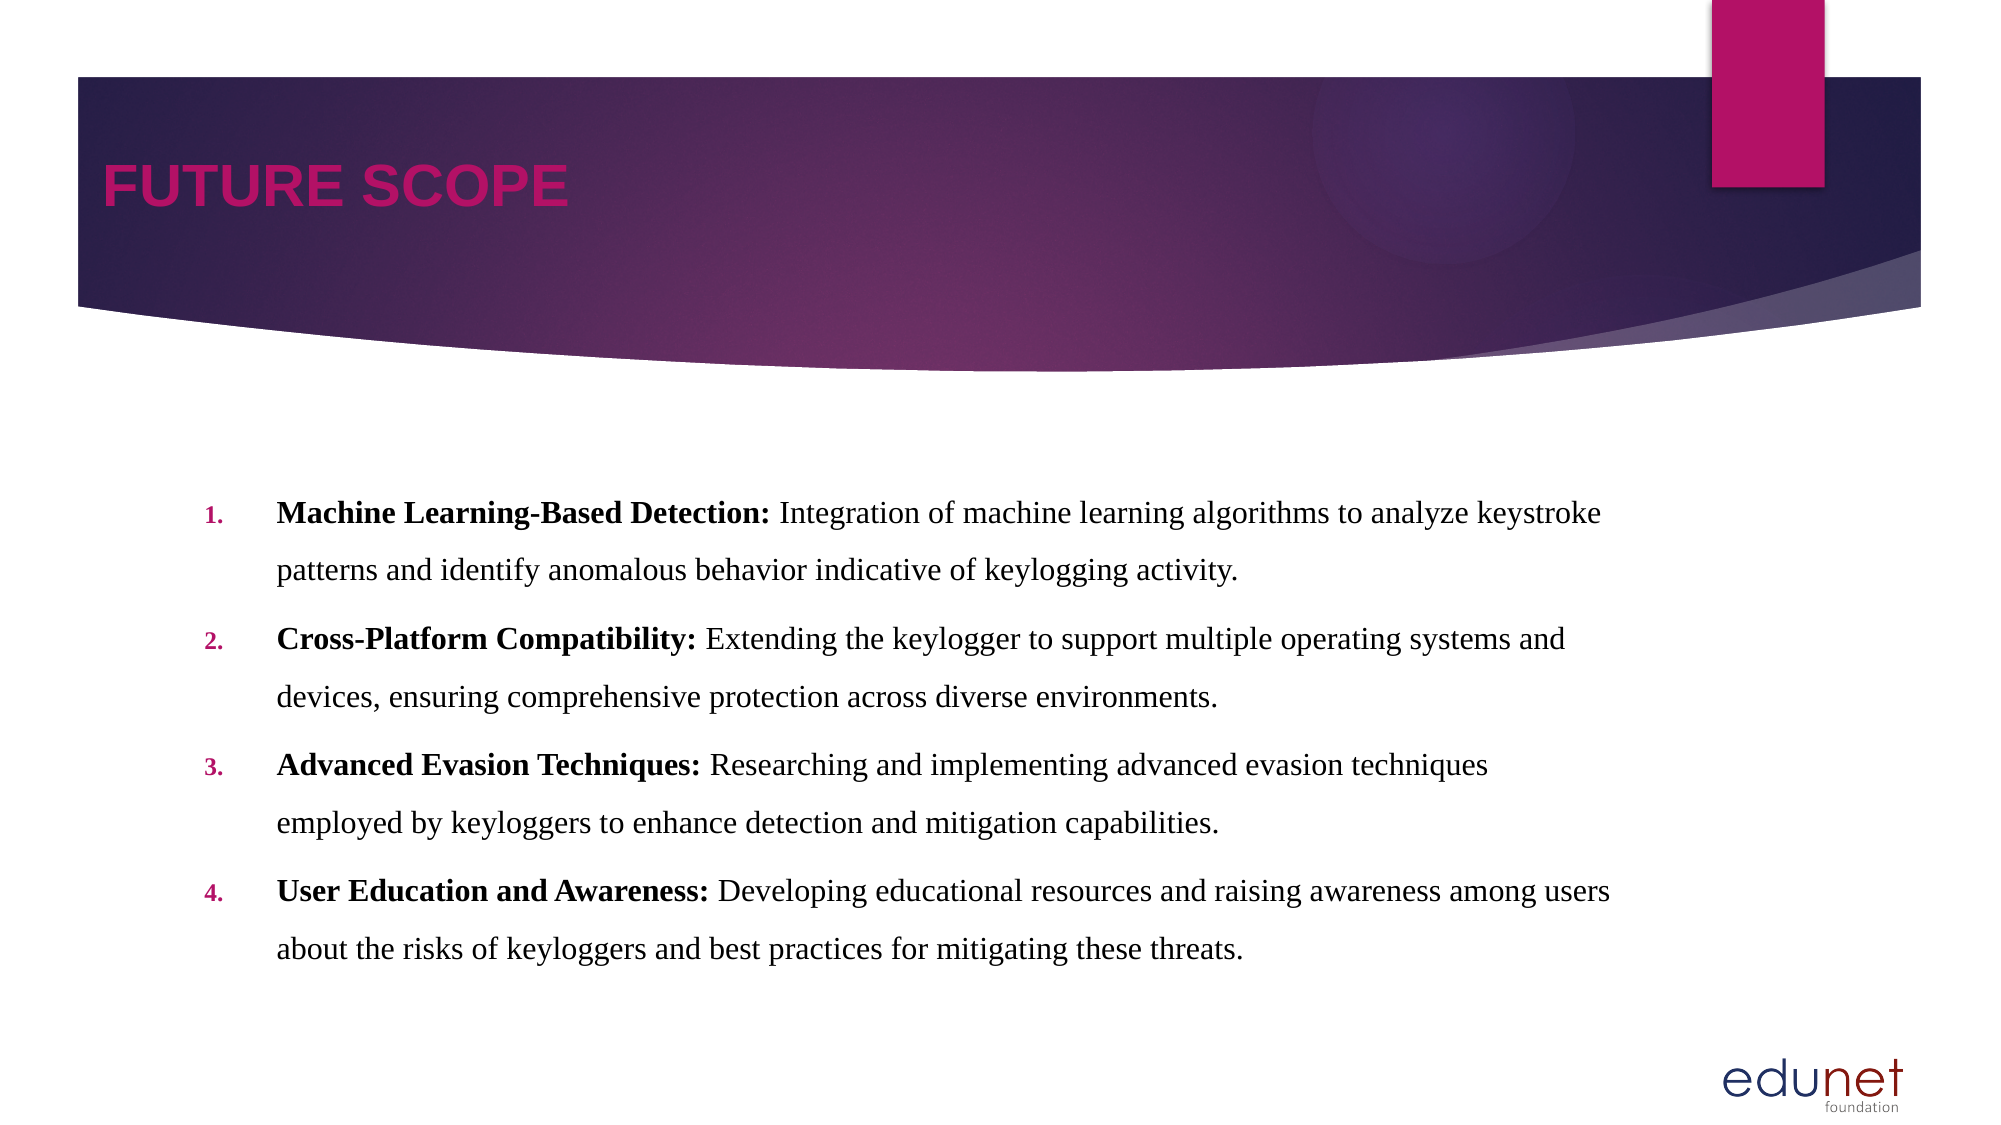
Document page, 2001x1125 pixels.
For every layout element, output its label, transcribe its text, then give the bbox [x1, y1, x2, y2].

text_box Future scope [87, 138, 1898, 226]
picture [1719, 1056, 1905, 1116]
list Machine Learning-Based Detection: Integration of machine learning algorithms to analyze keystroke patterns and identify anomalous behavior indicative of keylogging activity. Cross-Platform Compatibility: Extending the keylogger to support multiple operating systems and devices, ensuring comprehensive protection across diverse environments. Advanced Evasion Techniques: Researching and implementing advanced evasion techniques employed by keyloggers to enhance detection and mitigation capabilities. User Education and Awareness: Developing educational resources and raising awareness among users about the risks of keyloggers and best practices for mitigating these threats. [189, 427, 1638, 988]
